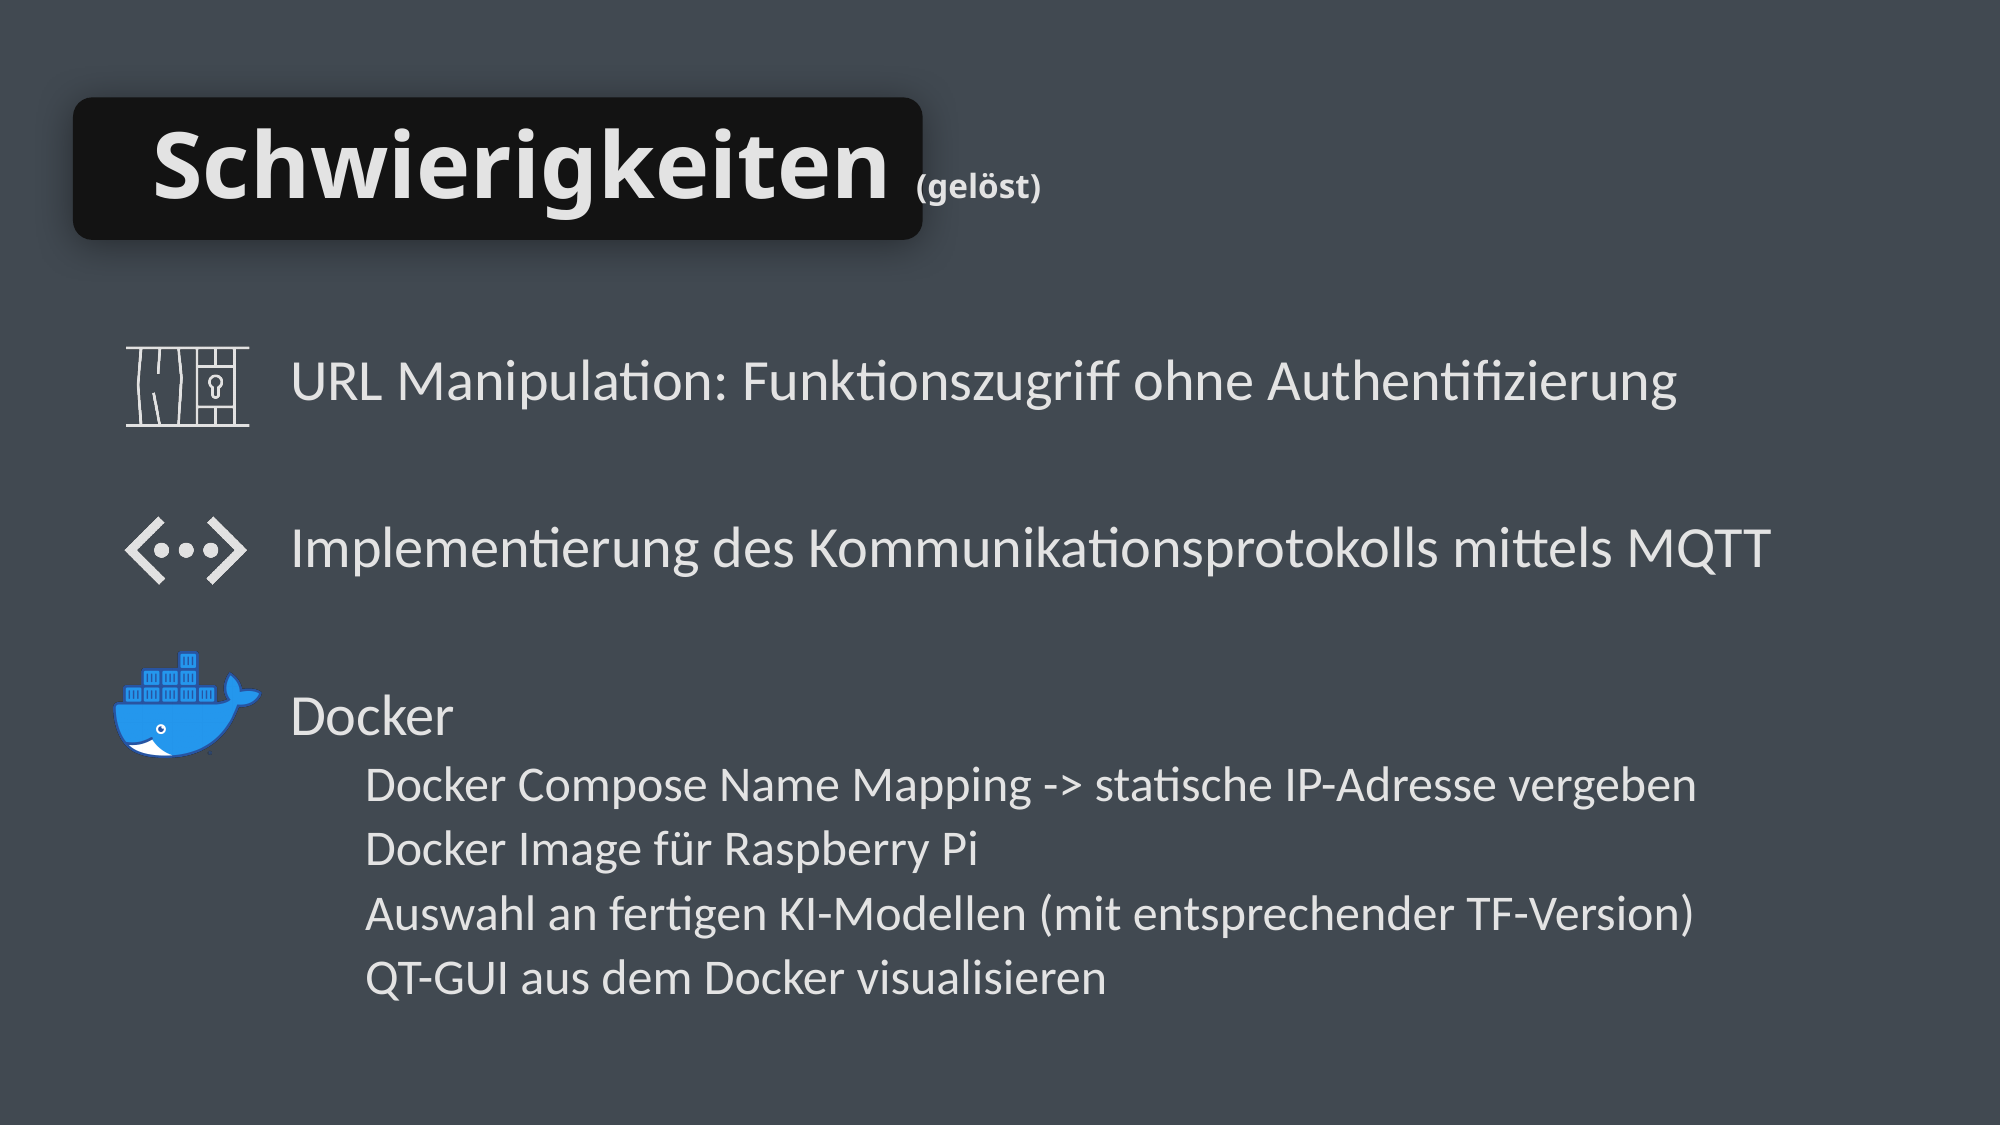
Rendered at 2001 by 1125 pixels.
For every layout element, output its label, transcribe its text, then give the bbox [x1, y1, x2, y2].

list URL Manipulation: Funktionszugriff ohne Authentifizierung Implementierung des Kommunikationsprotokolls mittels MQTT Docker Docker Compose Name Mapping -> statische IP-Adresse vergeben Docker Image für Raspberry Pi Auswahl an fertigen KI-Modellen (mit entsprechender TF-Version) QT-GUI aus dem Docker visualisieren [275, 299, 1863, 1057]
picture [113, 312, 262, 461]
picture [113, 651, 262, 758]
text_box [71, 96, 137, 241]
picture [112, 476, 260, 624]
title Schwierigkeiten (gelöst) [137, 59, 1863, 278]
